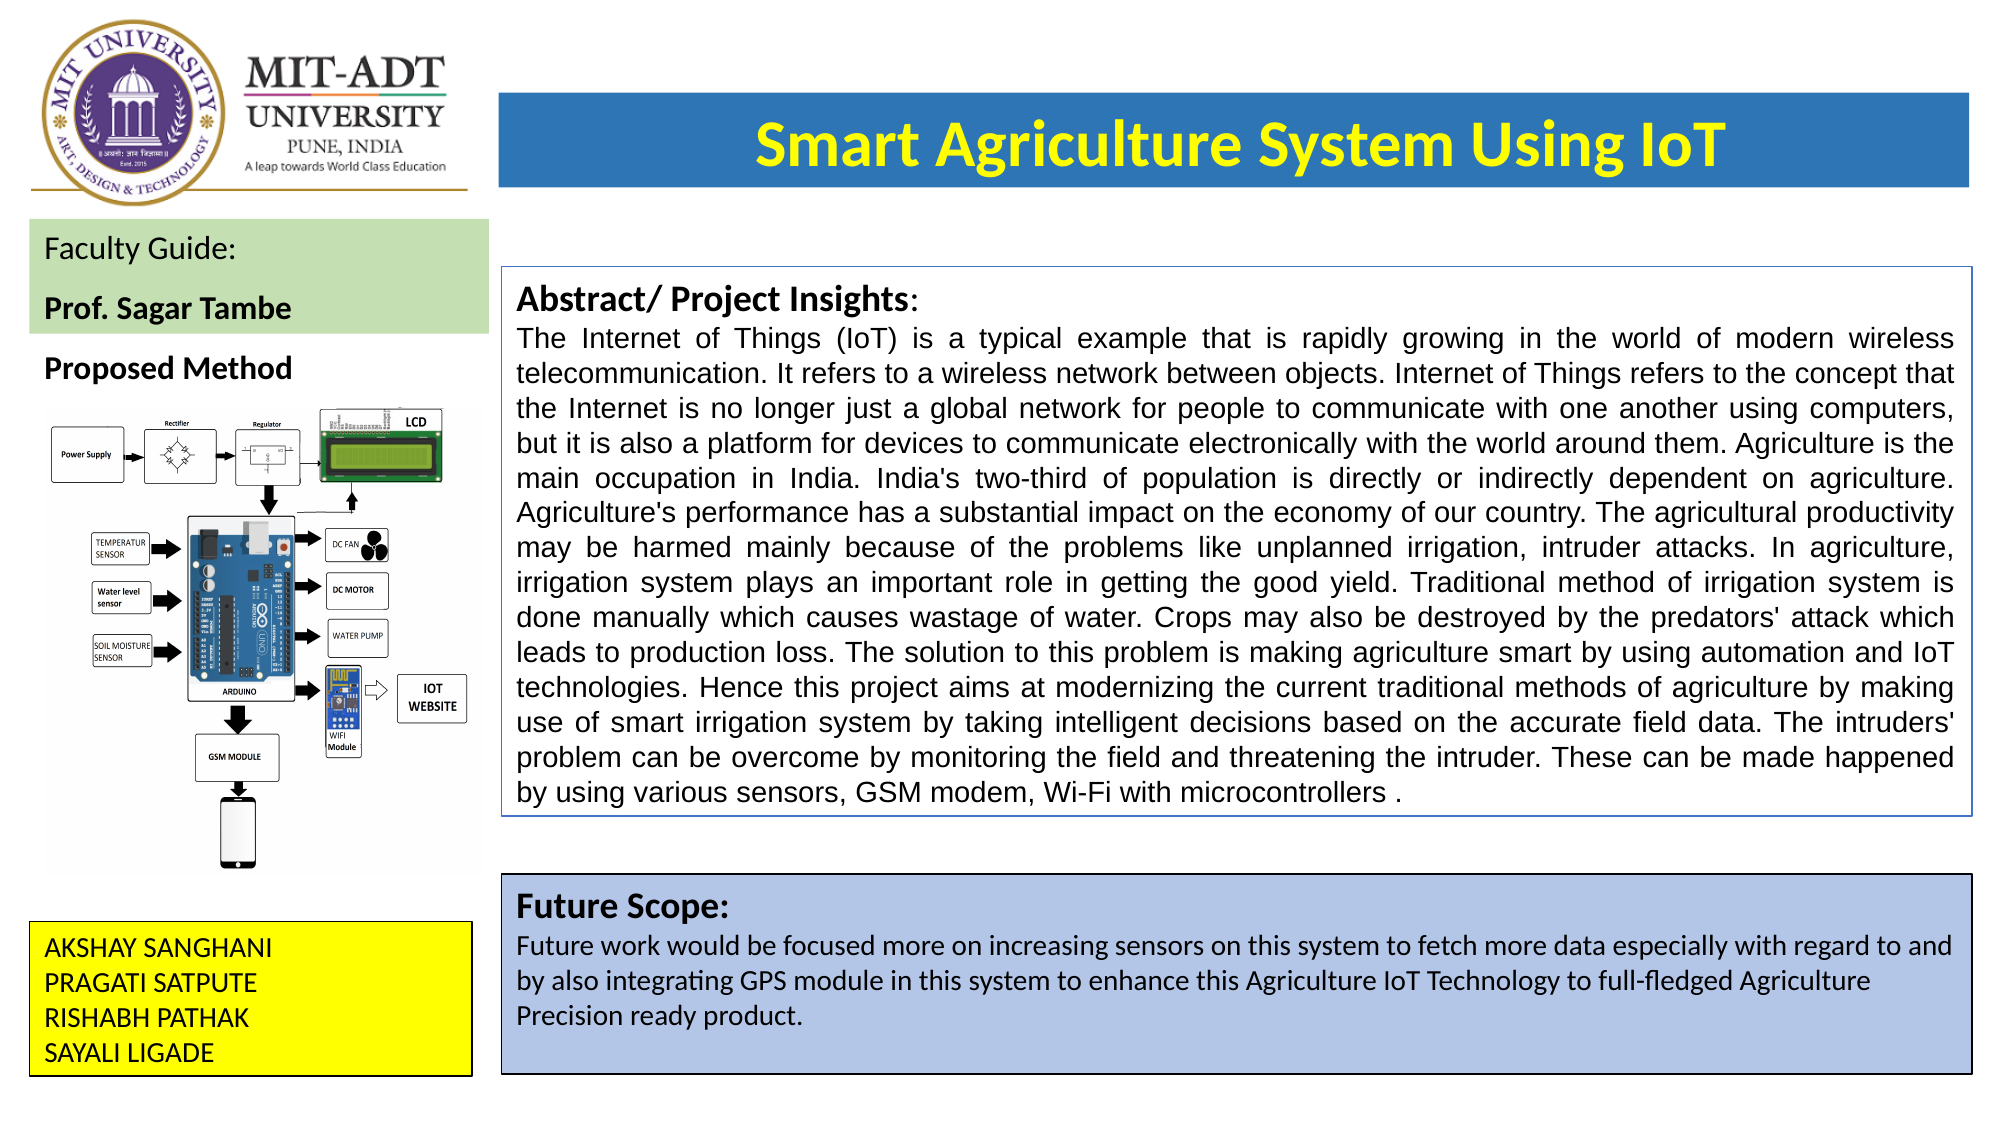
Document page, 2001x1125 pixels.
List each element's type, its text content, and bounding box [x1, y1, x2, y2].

text_box Faculty Guide: Prof. Sagar Tambe [29, 218, 489, 334]
text_box Smart Agriculture System Using IoT [498, 92, 1970, 188]
text_box Proposed Method [29, 338, 440, 439]
text_box Abstract/ Project Insights: The Internet of Things (IoT) is a typical example that is rapidly growing in the world of modern wireless telecommunication. It refers to a wireless network between objects. Internet of Things refers to the concept that the Internet is no longer just a global network for people to communicate with one another using computers, but it is also a platform for devices to communicate electronically with the world around them. Agriculture is the main occupation in India. India's two-third of population is directly or indirectly dependent on agriculture. Agriculture's performance has a substantial impact on the economy of our country. The agricultural productivity may be harmed mainly because of the problems like unplanned irrigation, intruder attacks. In agriculture, irrigation system plays an important role in getting the good yield. Traditional method of irrigation system is done manually which causes wastage of water. Crops may also be destroyed by the predators' attack which leads to production loss. The solution to this problem is making agriculture smart by using automation and IoT technologies. Hence this project aims at modernizing the current traditional methods of agriculture by making use of smart irrigation system by taking intelligent decisions based on the accurate field data. The intruders' problem can be overcome by monitoring the field and threatening the intruder. These can be made happened by using various sensors, GSM modem, Wi-Fi with microcontrollers . [501, 266, 1972, 816]
text_box AKSHAY SANGHANI PRAGATI SATPUTE RISHABH PATHAK SAYALI LIGADE [29, 921, 472, 1077]
picture [46, 407, 482, 875]
text_box Future Scope: Future work would be focused more on increasing sensors on this system to fetch more data especially with regard to and by also integrating GPS module in this system to enhance this Agriculture IoT Technology to full-fledged Agriculture Precision ready product. [501, 873, 1972, 1074]
picture [31, 16, 470, 209]
